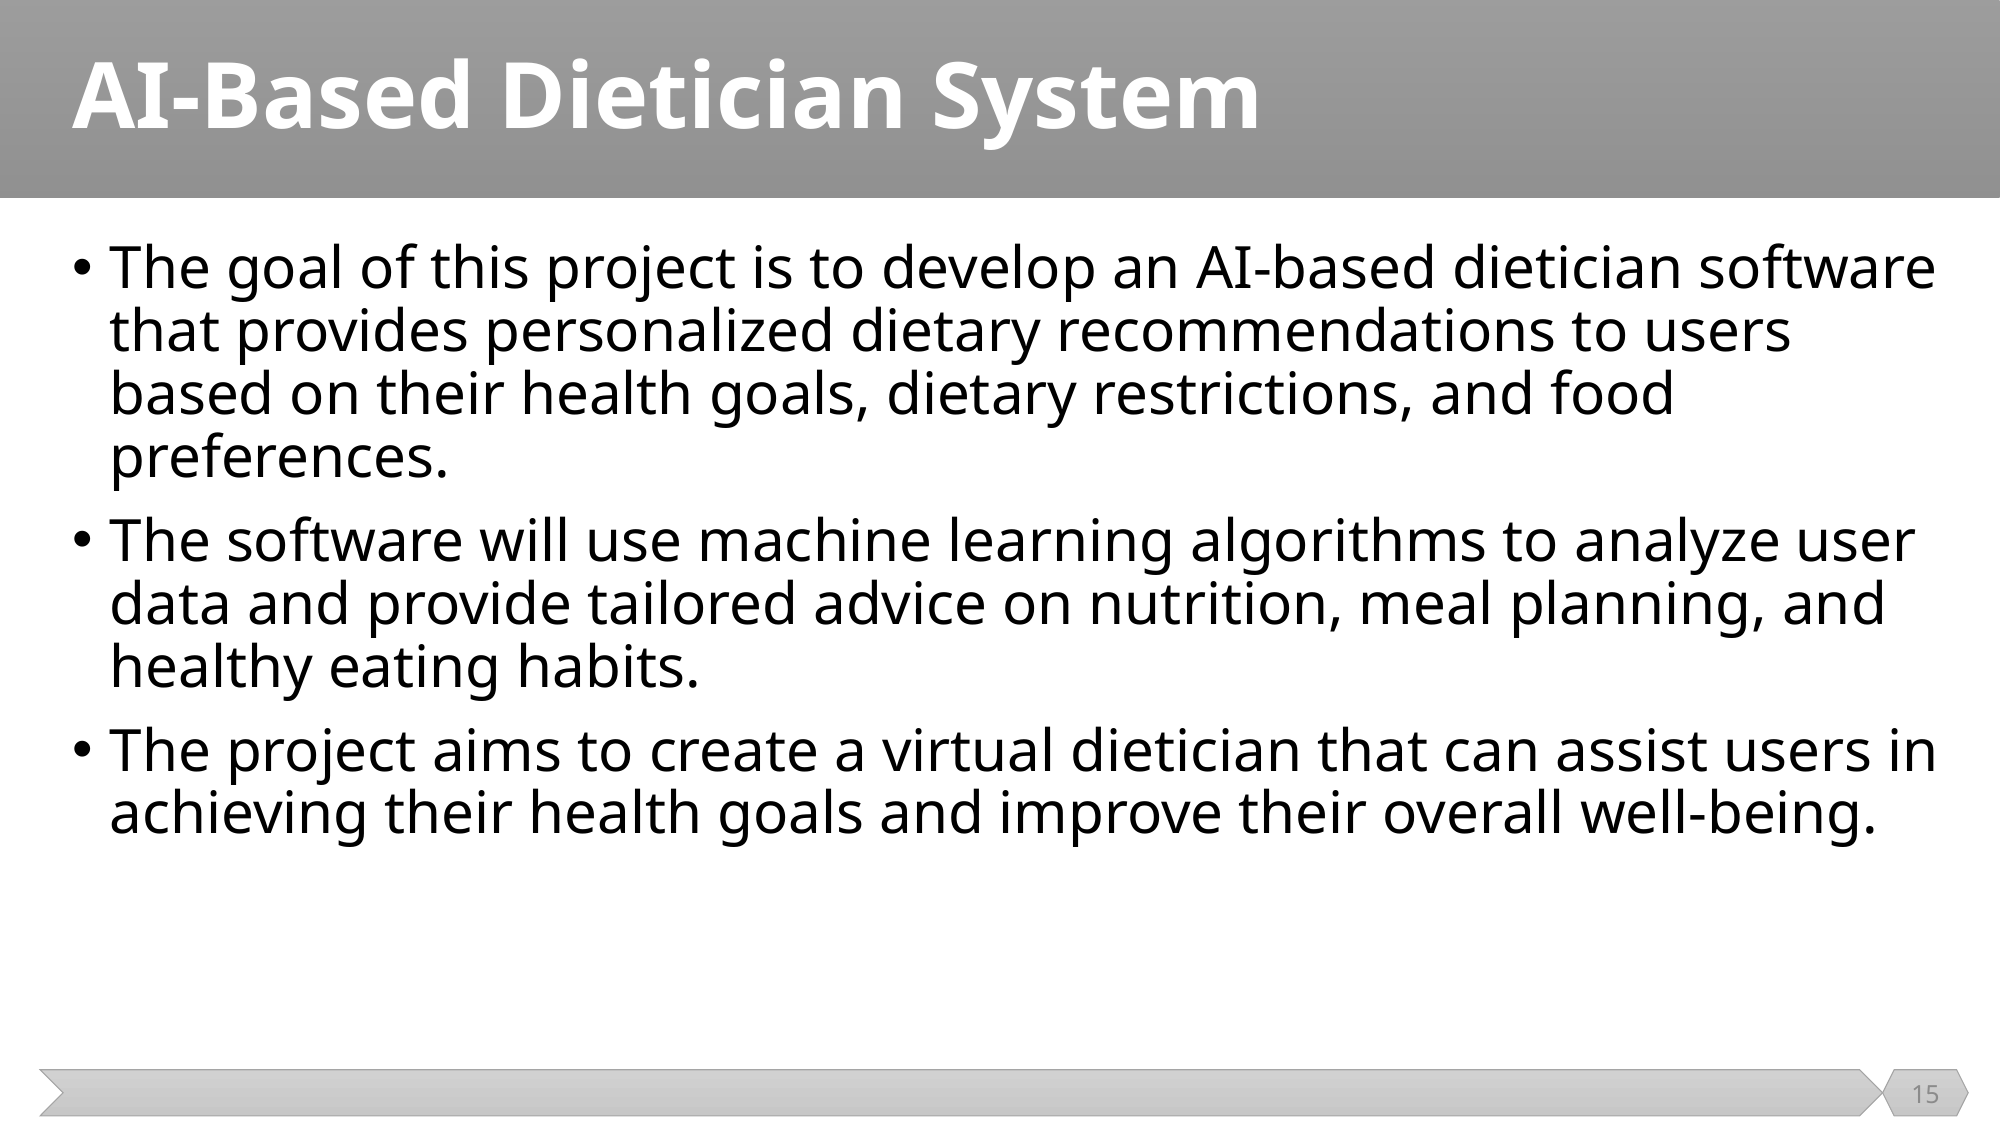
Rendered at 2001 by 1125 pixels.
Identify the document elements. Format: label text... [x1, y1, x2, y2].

slide_number 15 [1882, 1065, 1969, 1125]
list The goal of this project is to develop an AI-based dietician software that provides personalized dietary recommendations to users based on their health goals, dietary restrictions, and food preferences. The software will use machine learning algorithms to analyze user data and provide tailored advice on nutrition, meal planning, and healthy eating habits. The project aims to create a virtual dietician that can assist users in achieving their health goals and improve their overall well-being. [56, 230, 1969, 1010]
title AI-Based Dietician System [56, 0, 1969, 199]
